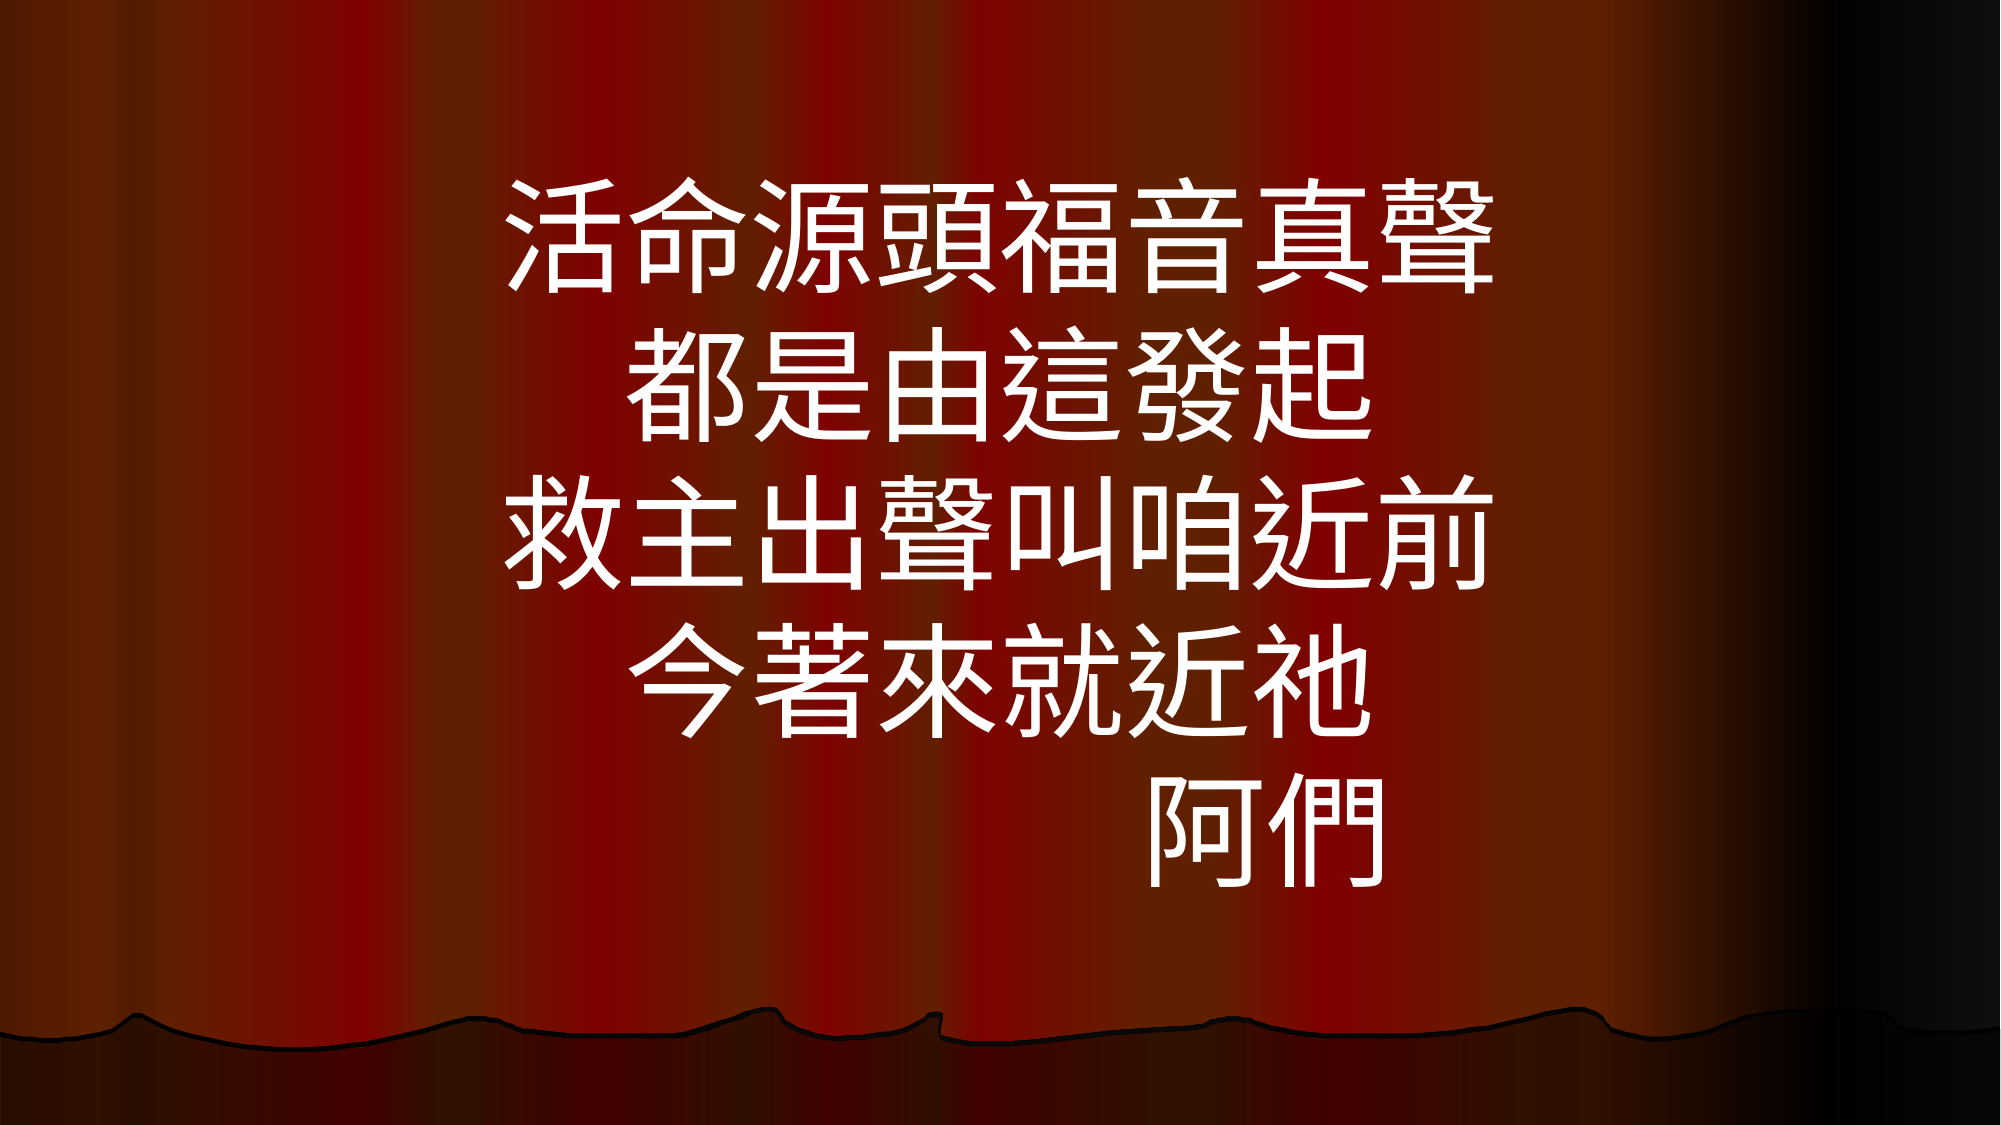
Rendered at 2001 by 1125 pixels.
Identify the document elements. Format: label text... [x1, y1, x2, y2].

subtitle 活命源頭福音真聲 都是由這發起 救主出聲叫咱近前 今著來就近祂 阿們 [249, 160, 1750, 1125]
